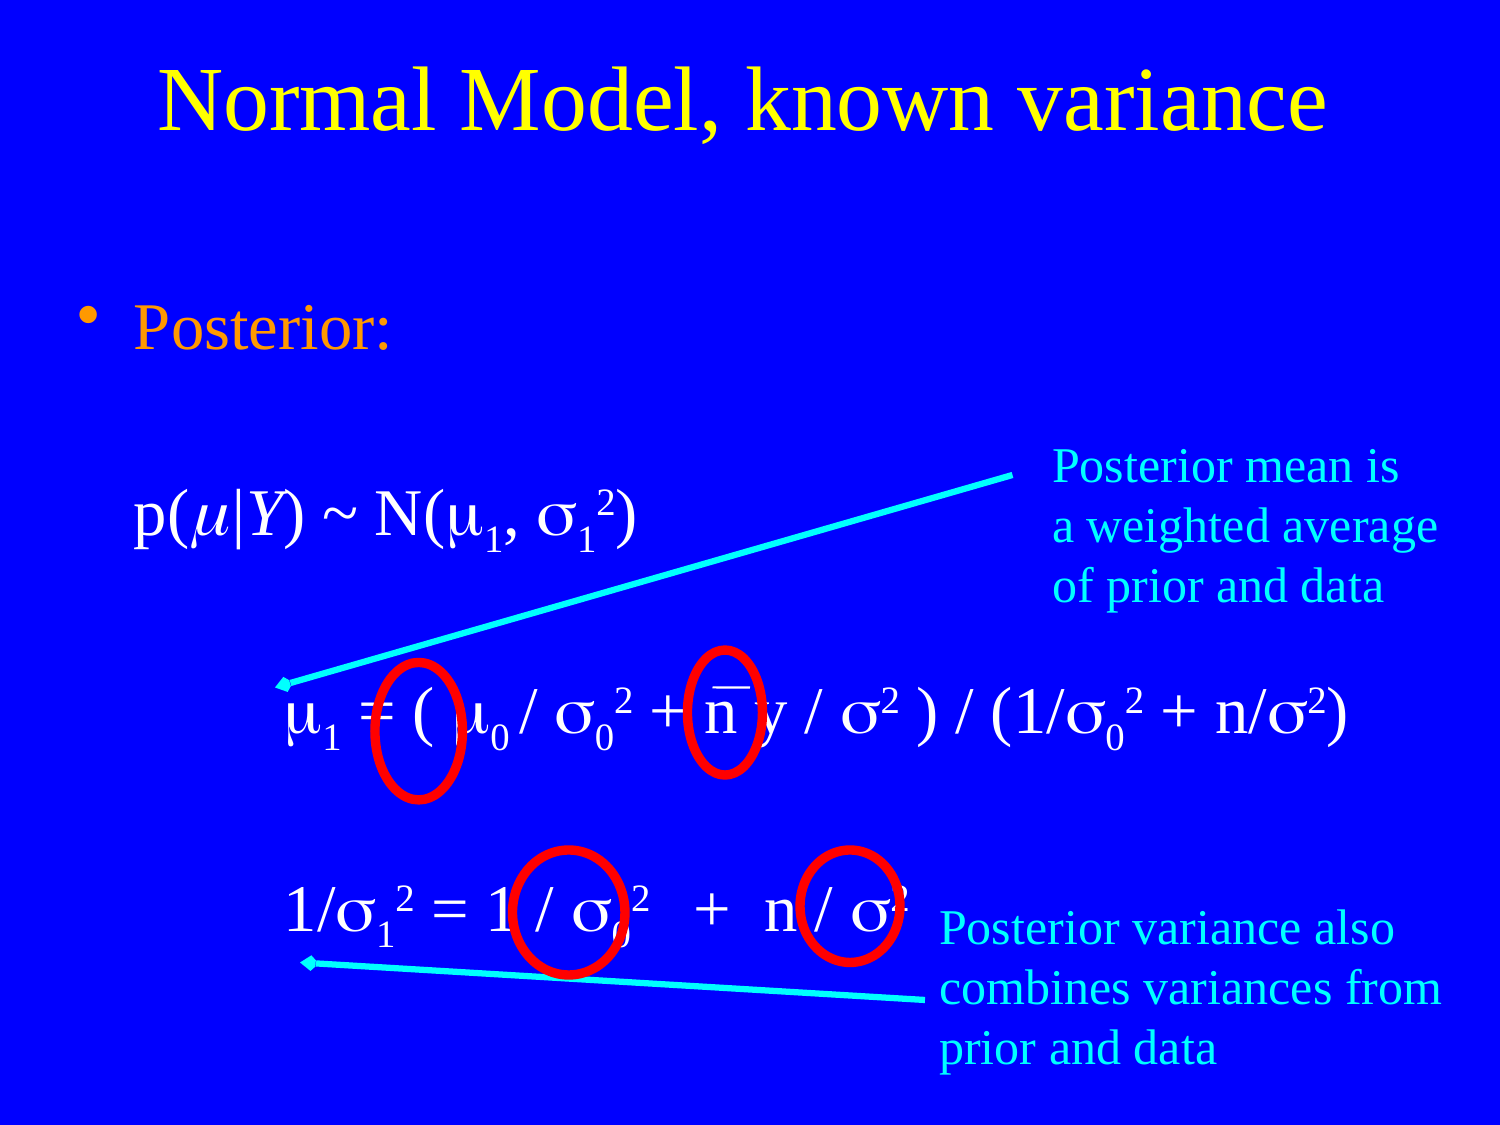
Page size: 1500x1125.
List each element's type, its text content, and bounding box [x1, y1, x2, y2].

text_box Posterior variance also combines variances from prior and data [924, 887, 1458, 1083]
list Posterior: p(m|Y) ~ N(m1, s12) m1 = ( m0 / s02 + n y / s2 ) / (1/s02 + n/s2) 1/s12 = 1 / s02 + n / s2 [62, 274, 1451, 1088]
text_box [800, 849, 901, 963]
text_box [374, 662, 463, 800]
title Normal Model, known variance [37, 0, 1451, 188]
text_box Posterior mean is a weighted average of prior and data [1037, 424, 1454, 620]
text_box [687, 650, 763, 776]
text_box [512, 849, 625, 976]
